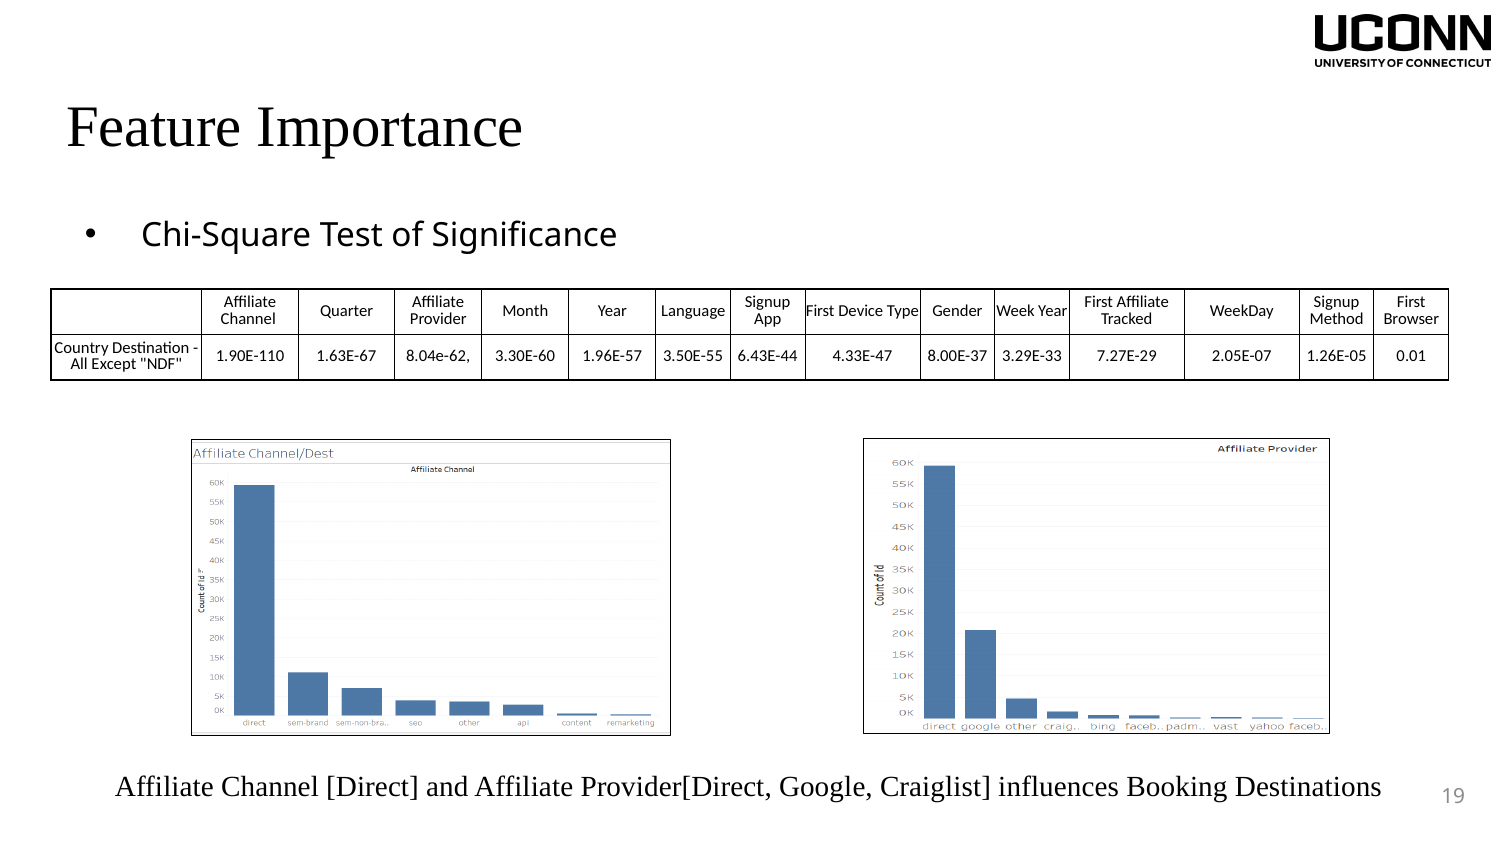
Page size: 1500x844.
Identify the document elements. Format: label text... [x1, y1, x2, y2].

table_header Affiliate Provider [395, 290, 481, 334]
table_cell 8.00E-37 [921, 335, 994, 379]
table_header Signup Method [1300, 290, 1373, 334]
table_cell 7.27E-29 [1070, 335, 1184, 379]
picture [191, 439, 670, 735]
table_header Signup App [731, 290, 805, 334]
table_cell 1.63E-67 [299, 335, 394, 379]
picture [862, 438, 1330, 734]
table_cell 3.50E-55 [656, 335, 730, 379]
table_cell 4.33E-47 [806, 335, 920, 379]
table_header First Affiliate Tracked [1070, 290, 1184, 334]
table_header WeekDay [1185, 290, 1299, 334]
table_header First Browser [1374, 290, 1448, 334]
title Feature Importance [51, 72, 1449, 174]
list Chi-Square Test of Significance [51, 381, 1449, 750]
table_cell Country Destination - All Except "NDF" [52, 335, 201, 379]
table_header [52, 290, 201, 334]
slide_number 19 [1389, 764, 1480, 830]
table_header Year [569, 290, 655, 334]
table_cell 8.04e-62, [395, 335, 481, 379]
table_header Affiliate Channel [202, 290, 298, 334]
table_cell 3.29E-33 [995, 335, 1069, 379]
table_cell 1.26E-05 [1300, 335, 1373, 379]
table_cell 3.30E-60 [482, 335, 568, 379]
table_cell 6.43E-44 [731, 335, 805, 379]
table_header Month [482, 290, 568, 334]
table_cell 1.96E-57 [569, 335, 655, 379]
table_header Language [656, 290, 730, 334]
table_cell 0.01 [1374, 335, 1448, 379]
table_header First Device Type [806, 290, 920, 334]
table_header Gender [921, 290, 994, 334]
list Chi-Square Test of Significance [51, 192, 1449, 288]
table_header Week Year [995, 290, 1069, 334]
picture [1315, 14, 1491, 68]
text_box Affiliate Channel [Direct] and Affiliate Provider[Direct, Google, Craiglist] influences Booking Destinations [100, 759, 1479, 810]
table_cell 1.90E-110 [202, 335, 298, 379]
table_cell 2.05E-07 [1185, 335, 1299, 379]
table_header Quarter [299, 290, 394, 334]
